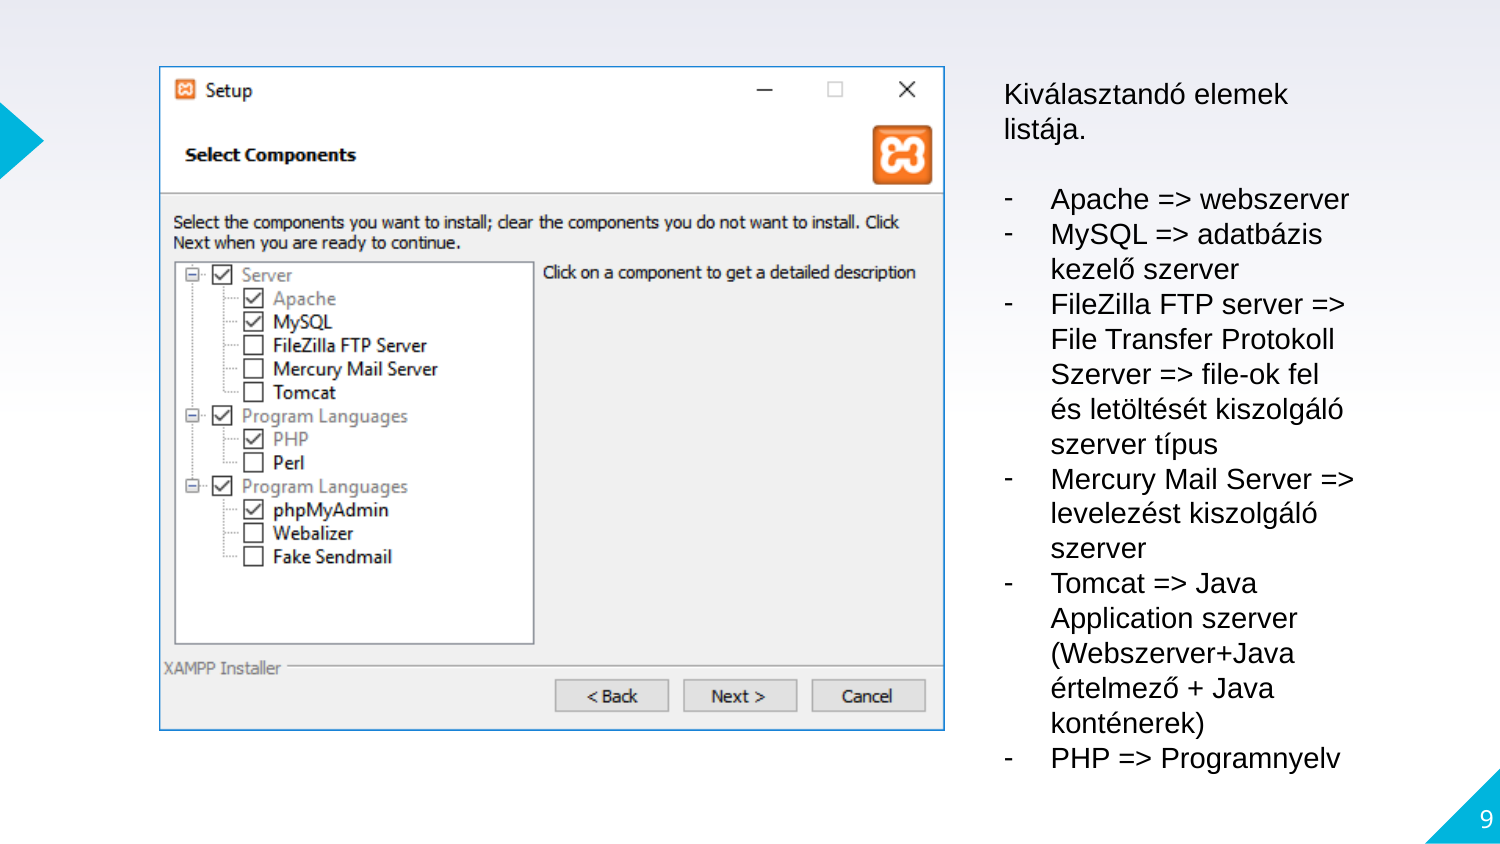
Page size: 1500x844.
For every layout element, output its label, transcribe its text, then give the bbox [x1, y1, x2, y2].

picture [159, 66, 945, 732]
slide_number 9 [1418, 760, 1494, 838]
text_box Kiválasztandó elemek listája. Apache => webszerver MySQL => adatbázis kezelő szerver FileZilla FTP server => File Transfer Protokoll Szerver => file-ok fel és letöltését kiszolgáló szerver típus Mercury Mail Server => levelezést kiszolgáló szerver Tomcat => Java Application szerver (Webszerver+Java értelmező + Java konténerek) PHP => Programnyelv [989, 67, 1371, 782]
